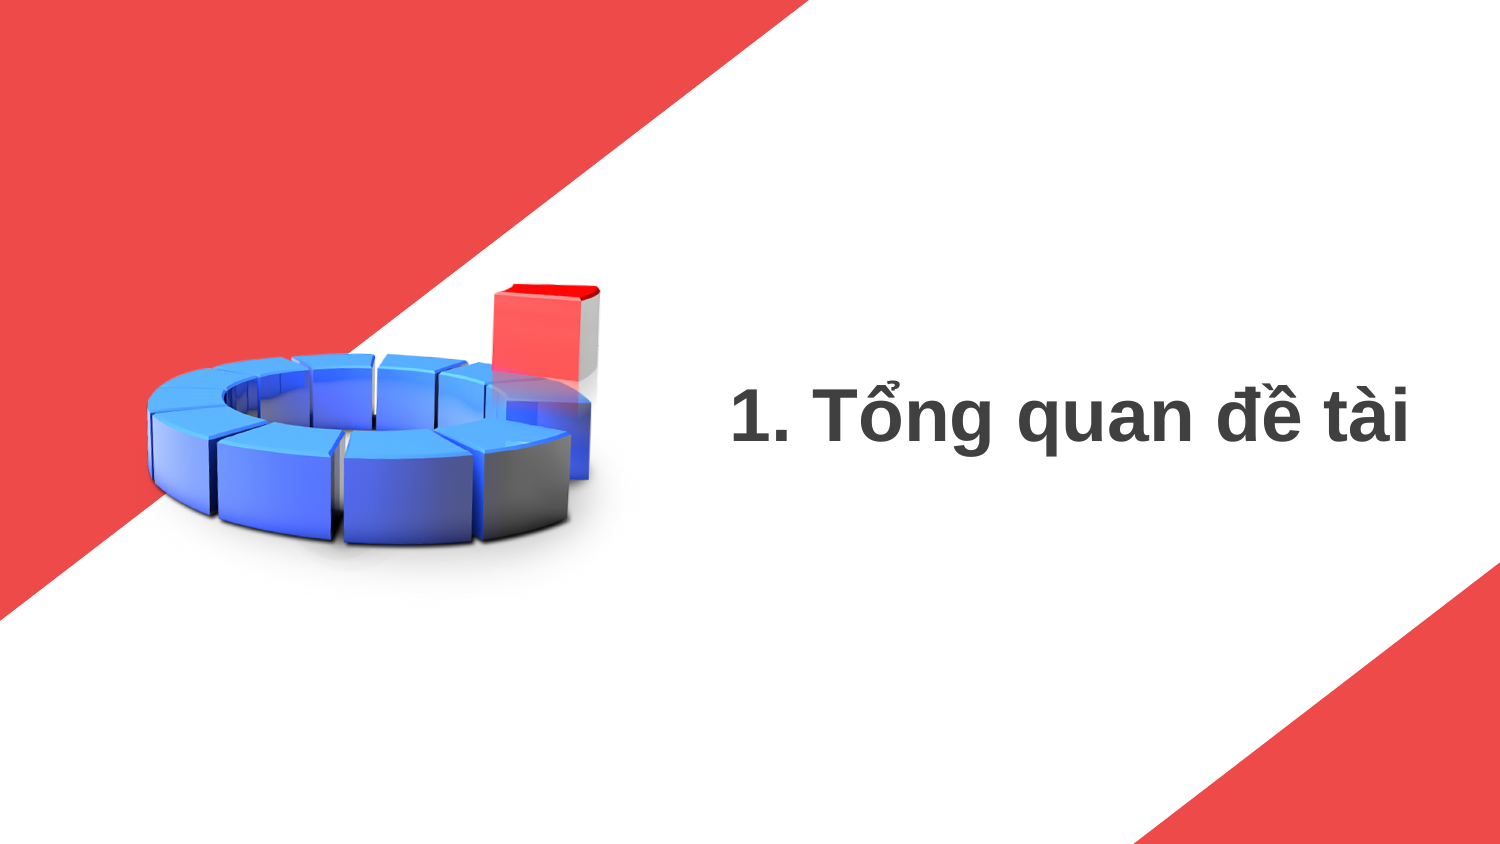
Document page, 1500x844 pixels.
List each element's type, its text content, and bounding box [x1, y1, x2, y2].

list 1. Tổng quan đề tài [714, 372, 1500, 450]
picture [117, 263, 653, 621]
